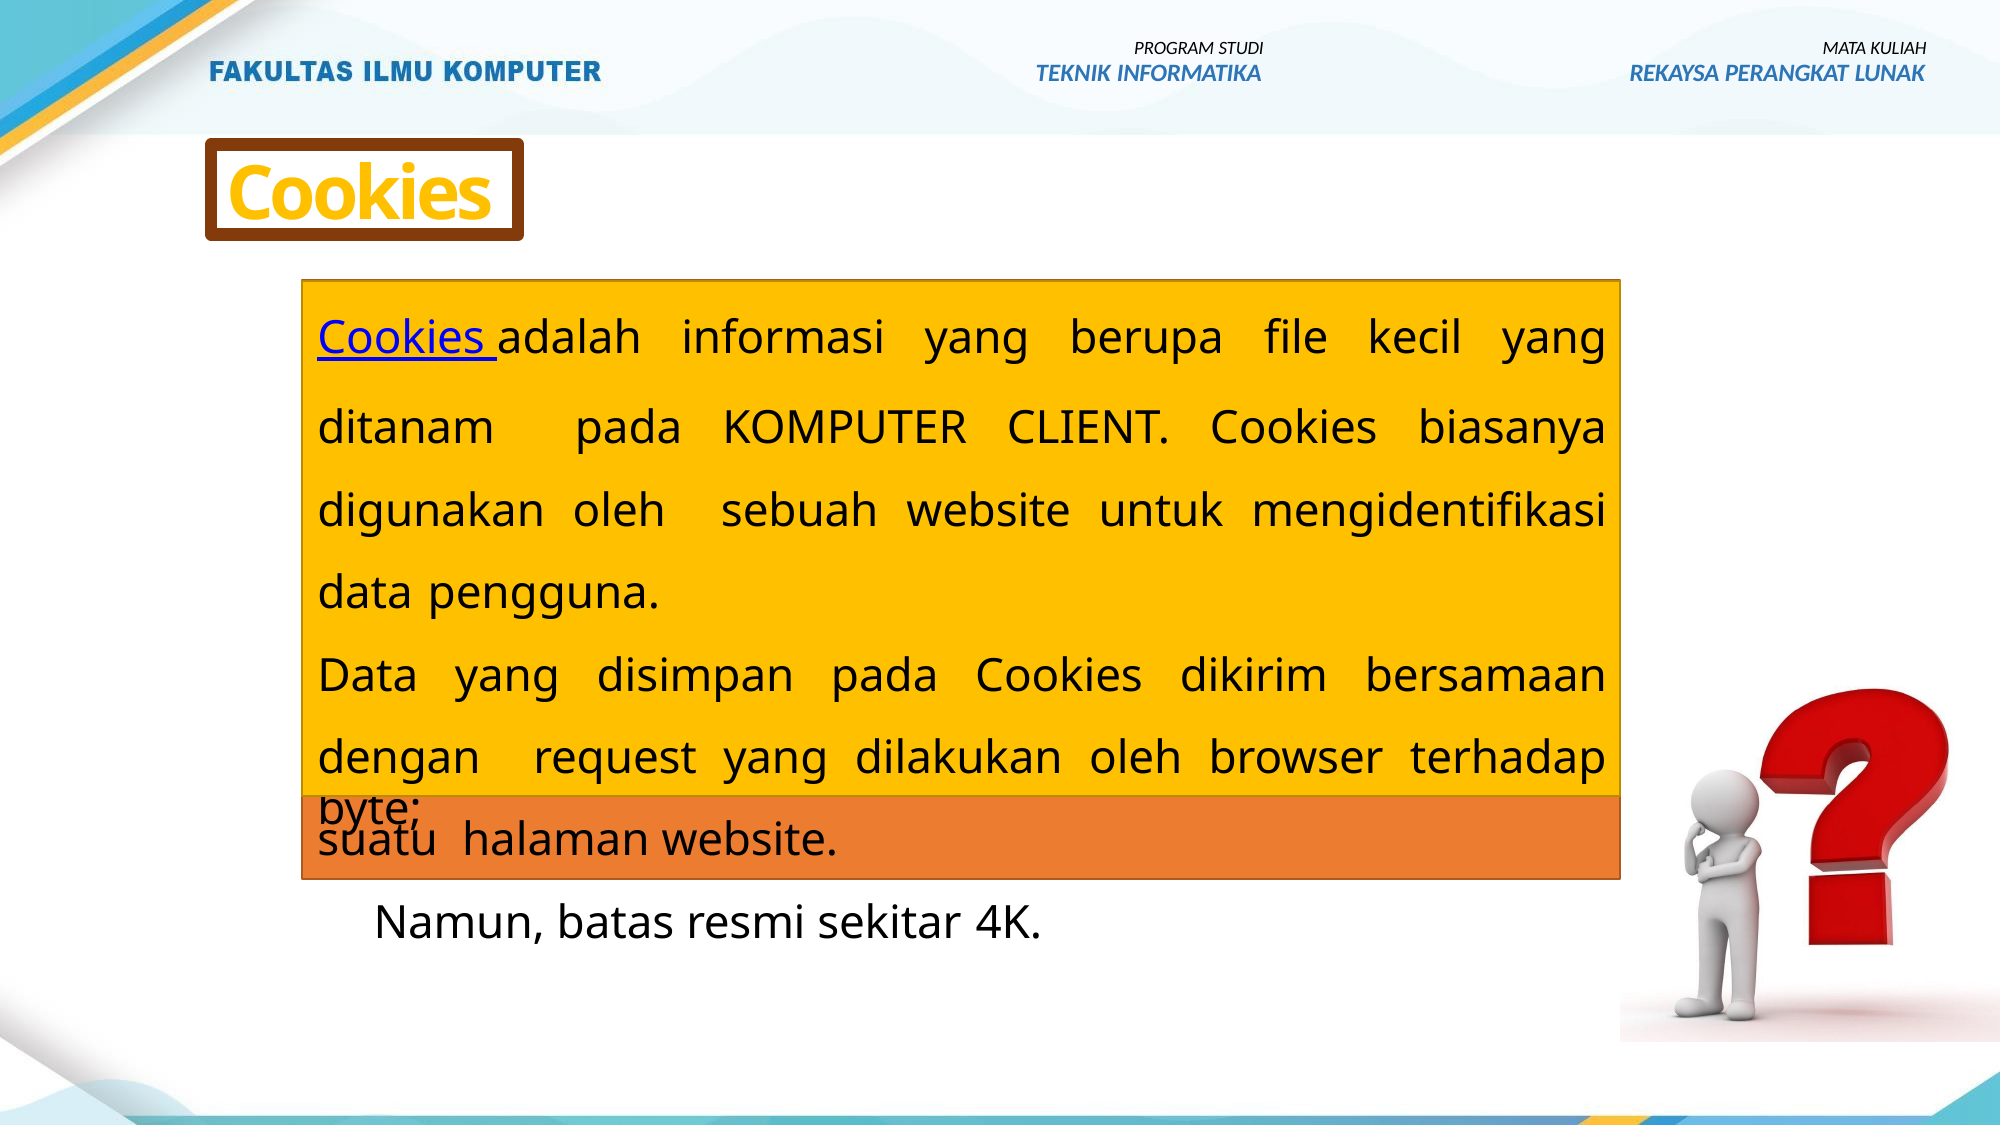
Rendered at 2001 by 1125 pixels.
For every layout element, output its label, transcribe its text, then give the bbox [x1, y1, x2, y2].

text_box [302, 796, 315, 879]
text_box [1620, 662, 2000, 1042]
text_box MATA KULIAH REKAYSA PERANGKAT LUNAK [1627, 35, 1933, 87]
picture [0, 0, 2000, 1125]
text_box [1608, 796, 1621, 879]
text_box [302, 280, 315, 796]
text_box Cookies adalah informasi yang berupa file kecil yang ditanam pada KOMPUTER CLIENT. Cookies biasanya digunakan oleh sebuah website untuk mengidentifikasi data pengguna. Data yang disimpan pada Cookies dikirim bersamaan dengan request yang dilakukan oleh browser terhadap suatu halaman website. Namun, batas resmi sekitar 4K. [315, 274, 1608, 948]
text_box Cookies [211, 144, 519, 235]
text_box PROGRAM STUDI TEKNIK INFORMATIKA [1033, 35, 1268, 87]
text_box [1608, 280, 1621, 796]
